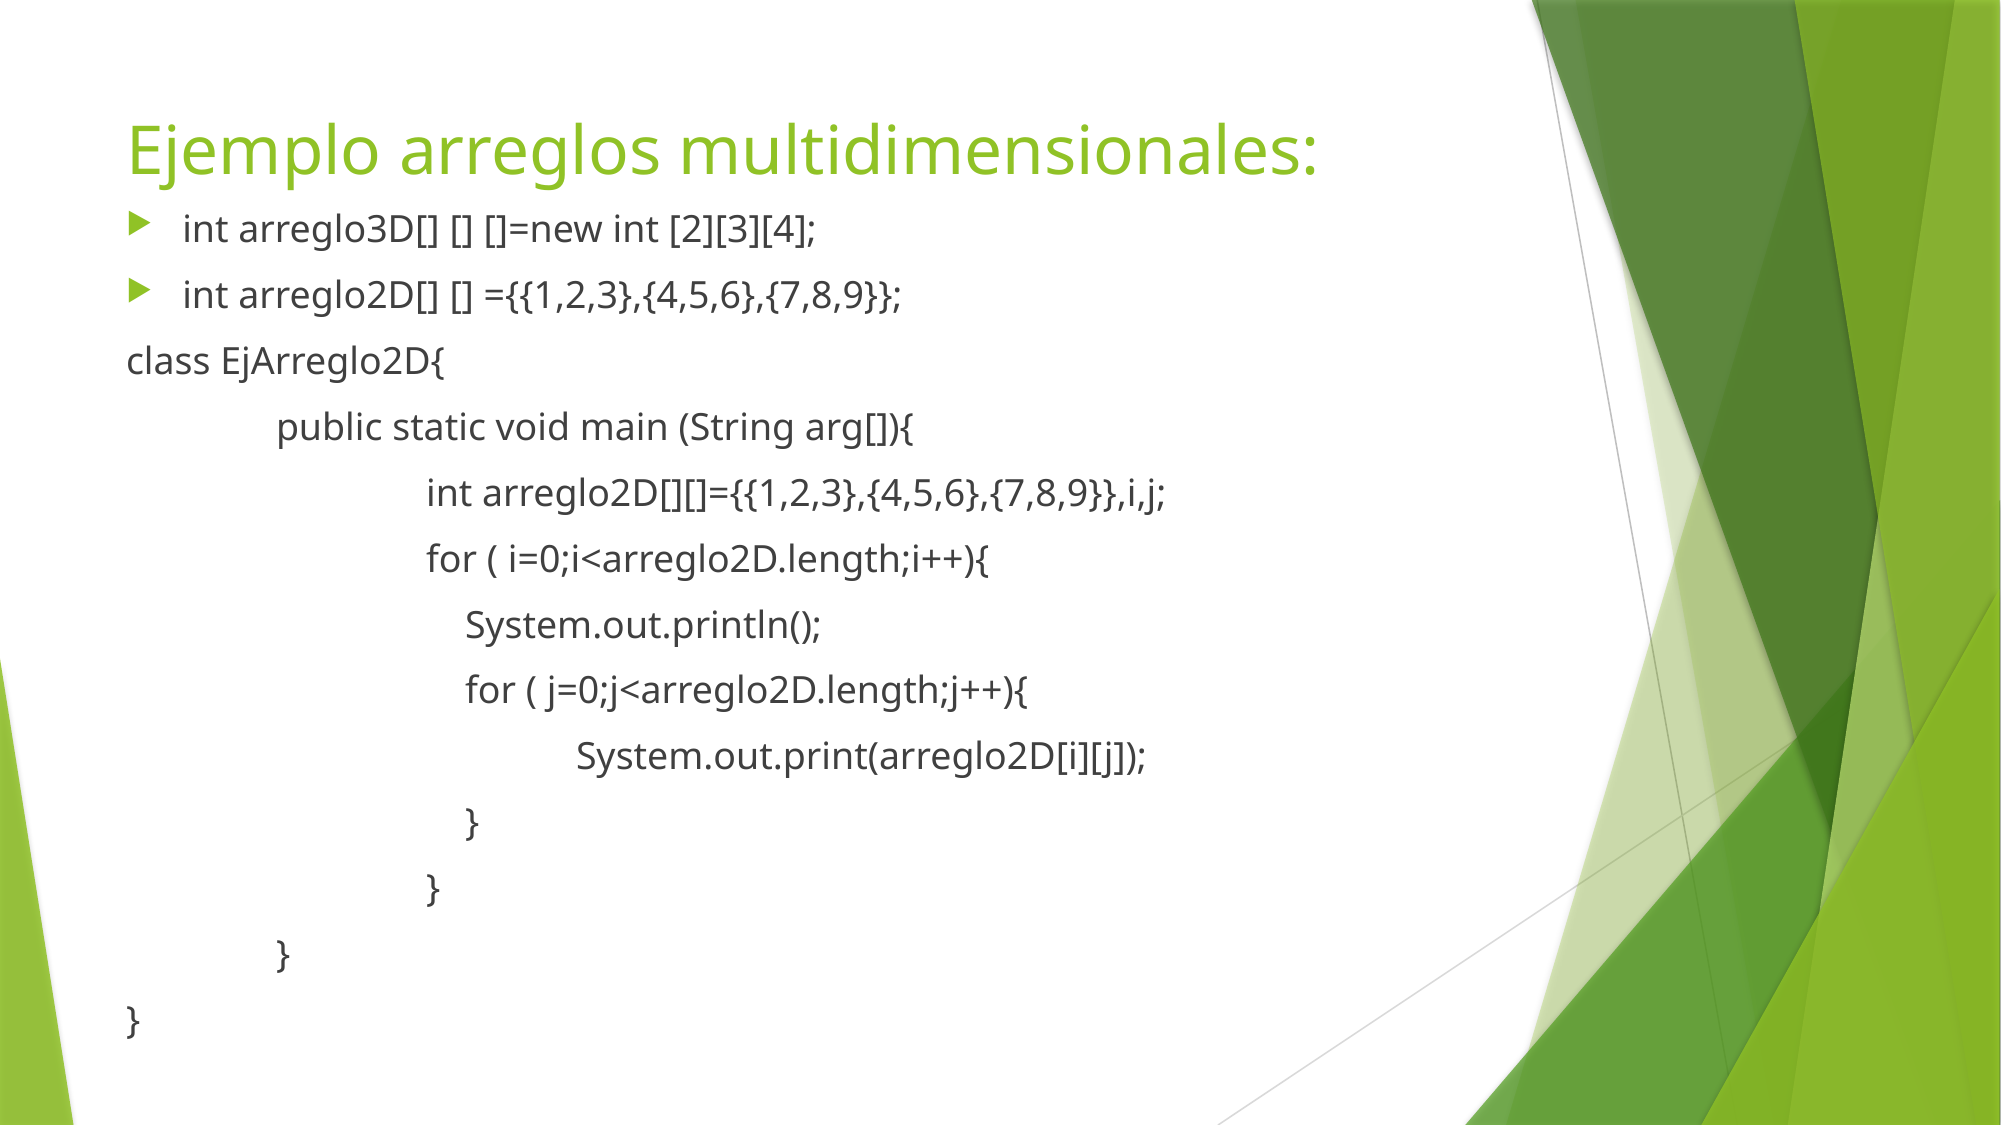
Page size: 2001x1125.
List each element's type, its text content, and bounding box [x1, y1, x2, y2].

title Ejemplo arreglos multidimensionales: [111, 99, 1522, 196]
list int arreglo3D[] [] []=new int [2][3][4]; int arreglo2D[] [] ={{1,2,3},{4,5,6},{7,8,9}}; class EjArreglo2D{ public static void main (String arg[]){ int arreglo2D[][]={{1,2,3},{4,5,6},{7,8,9}},i,j; for ( i=0;i<arreglo2D.length;i++){ System.out.println(); for ( j=0;j<arreglo2D.length;j++){ System.out.print(arreglo2D[i][j]); } } } } [111, 198, 1522, 1062]
